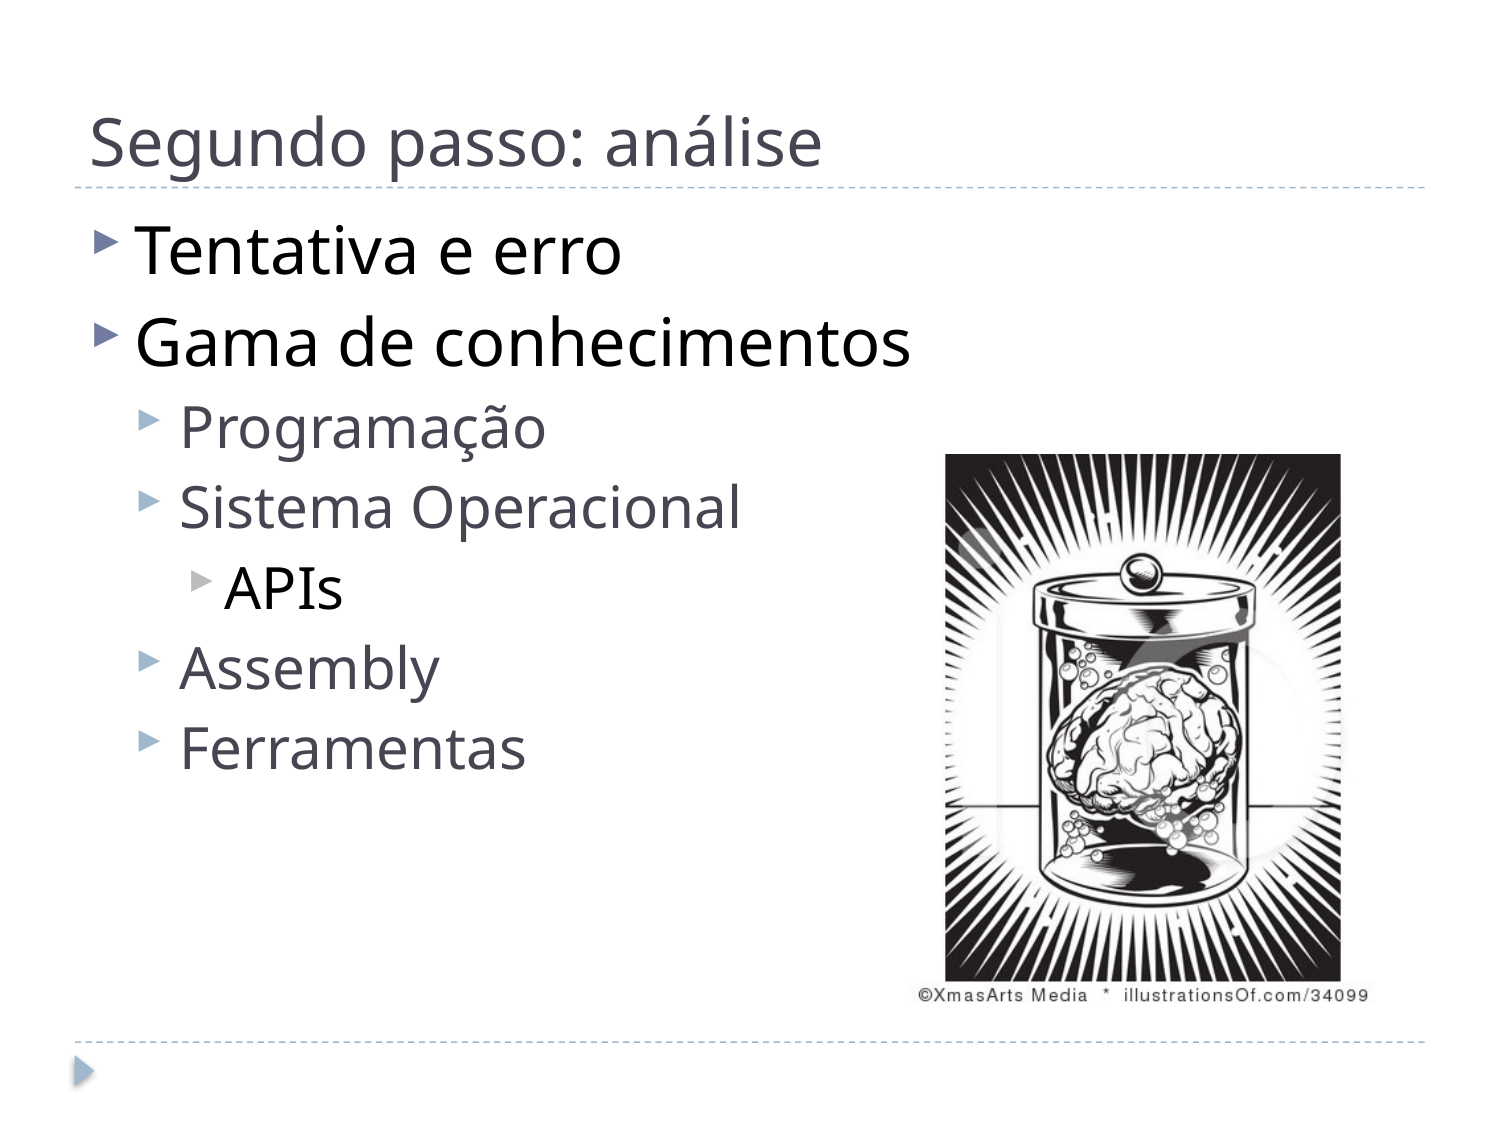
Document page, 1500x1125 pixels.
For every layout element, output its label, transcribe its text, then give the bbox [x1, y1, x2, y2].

title Segundo passo: análise [75, 24, 1425, 188]
picture [878, 453, 1407, 1008]
list Tentativa e erro Gama de conhecimentos Programação Sistema Operacional APIs Assembly Ferramentas [75, 200, 1425, 1010]
